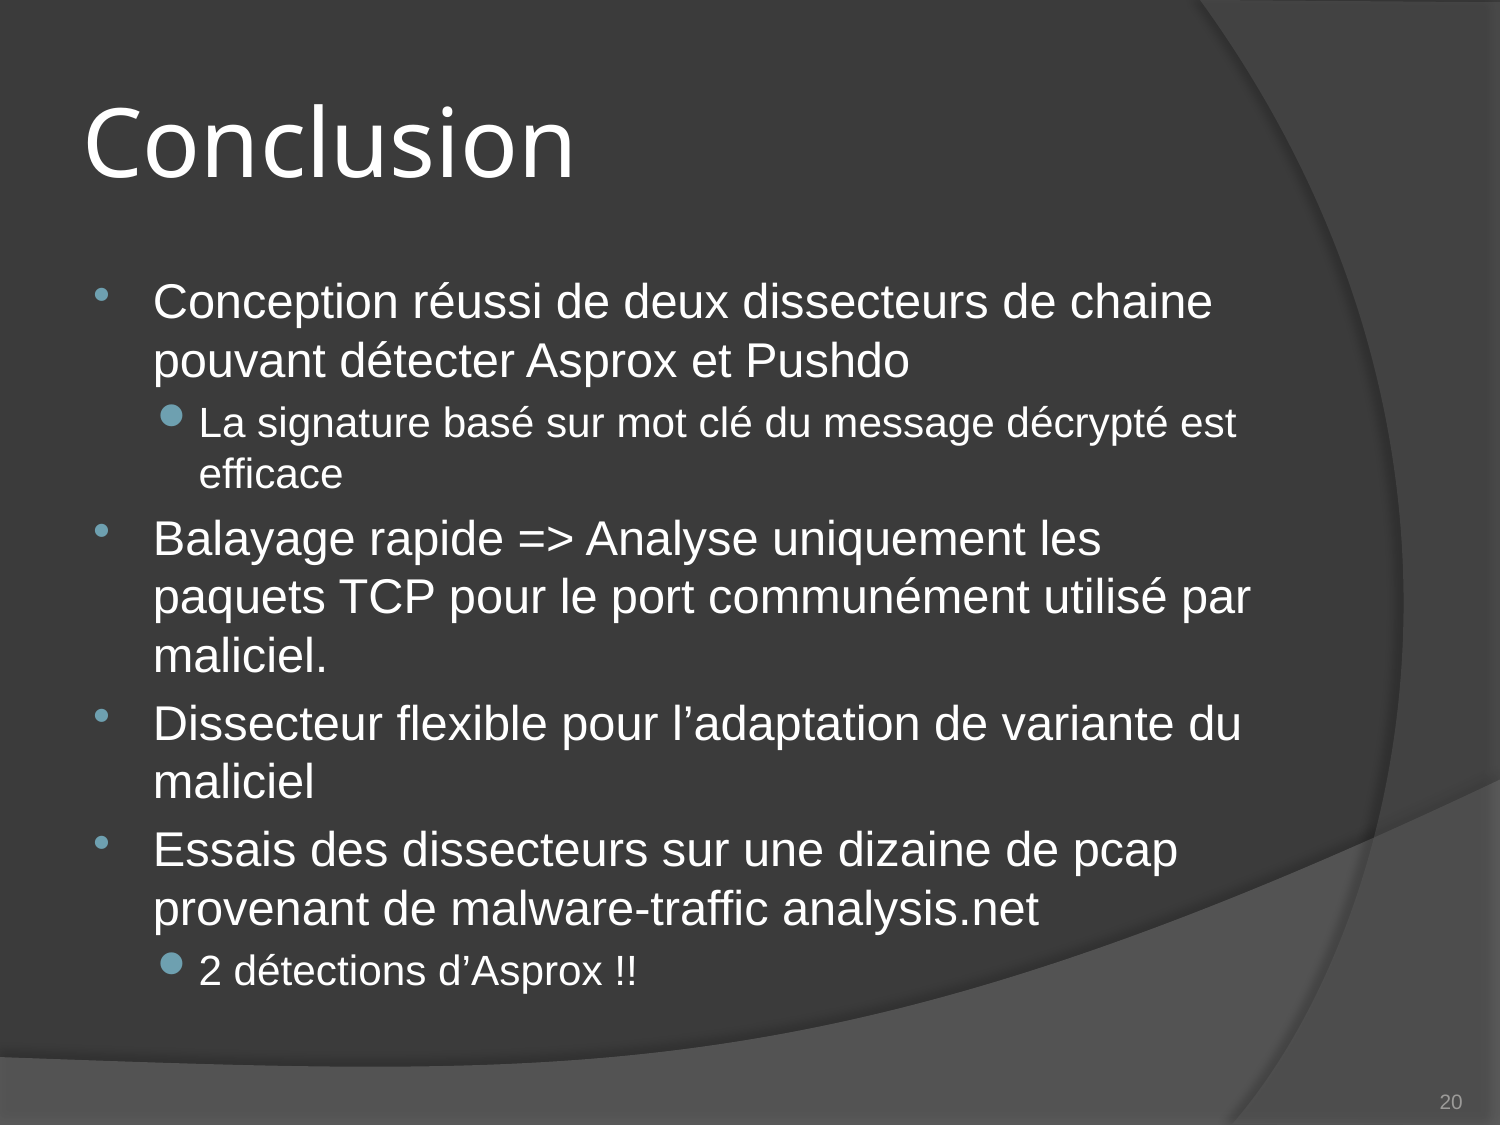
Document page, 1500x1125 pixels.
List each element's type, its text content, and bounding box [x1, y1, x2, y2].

list Conception réussi de deux dissecteurs de chaine pouvant détecter Asprox et Pushdo La signature basé sur mot clé du message décrypté est efficace Balayage rapide => Analyse uniquement les paquets TCP pour le port communément utilisé par maliciel. Dissecteur flexible pour l’adaptation de variante du maliciel Essais des dissecteurs sur une dizaine de pcap provenant de malware-traffic analysis.net 2 détections d’Asprox !! [75, 262, 1300, 1005]
slide_number 20 [1337, 1053, 1463, 1114]
title Conclusion [75, 45, 1300, 233]
